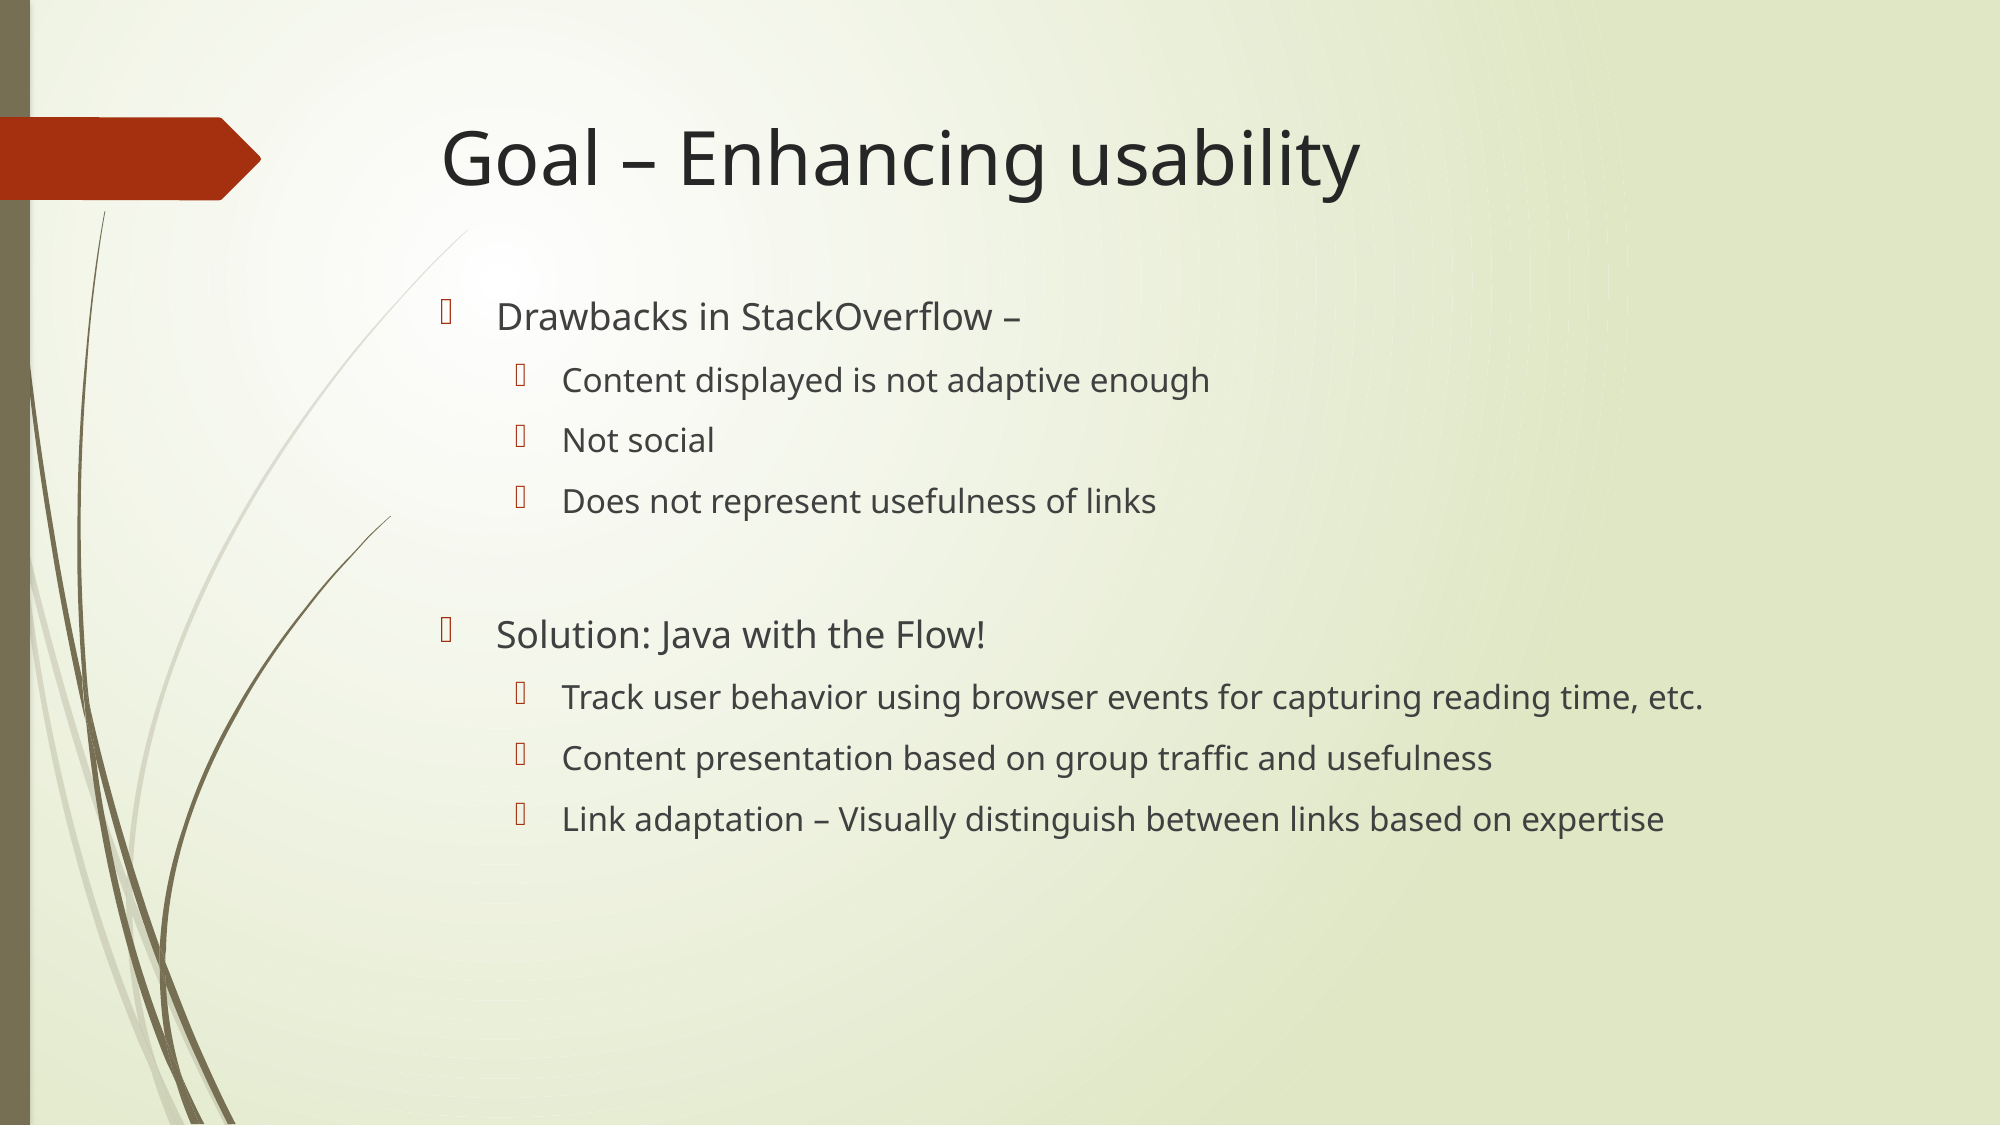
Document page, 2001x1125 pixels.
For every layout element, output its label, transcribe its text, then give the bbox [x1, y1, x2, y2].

title Goal – Enhancing usability [425, 102, 1888, 285]
list Drawbacks in StackOverflow – Content displayed is not adaptive enough Not social Does not represent usefulness of links Solution: Java with the Flow! Track user behavior using browser events for capturing reading time, etc. Content presentation based on group traffic and usefulness Link adaptation – Visually distinguish between links based on expertise [424, 285, 1888, 976]
